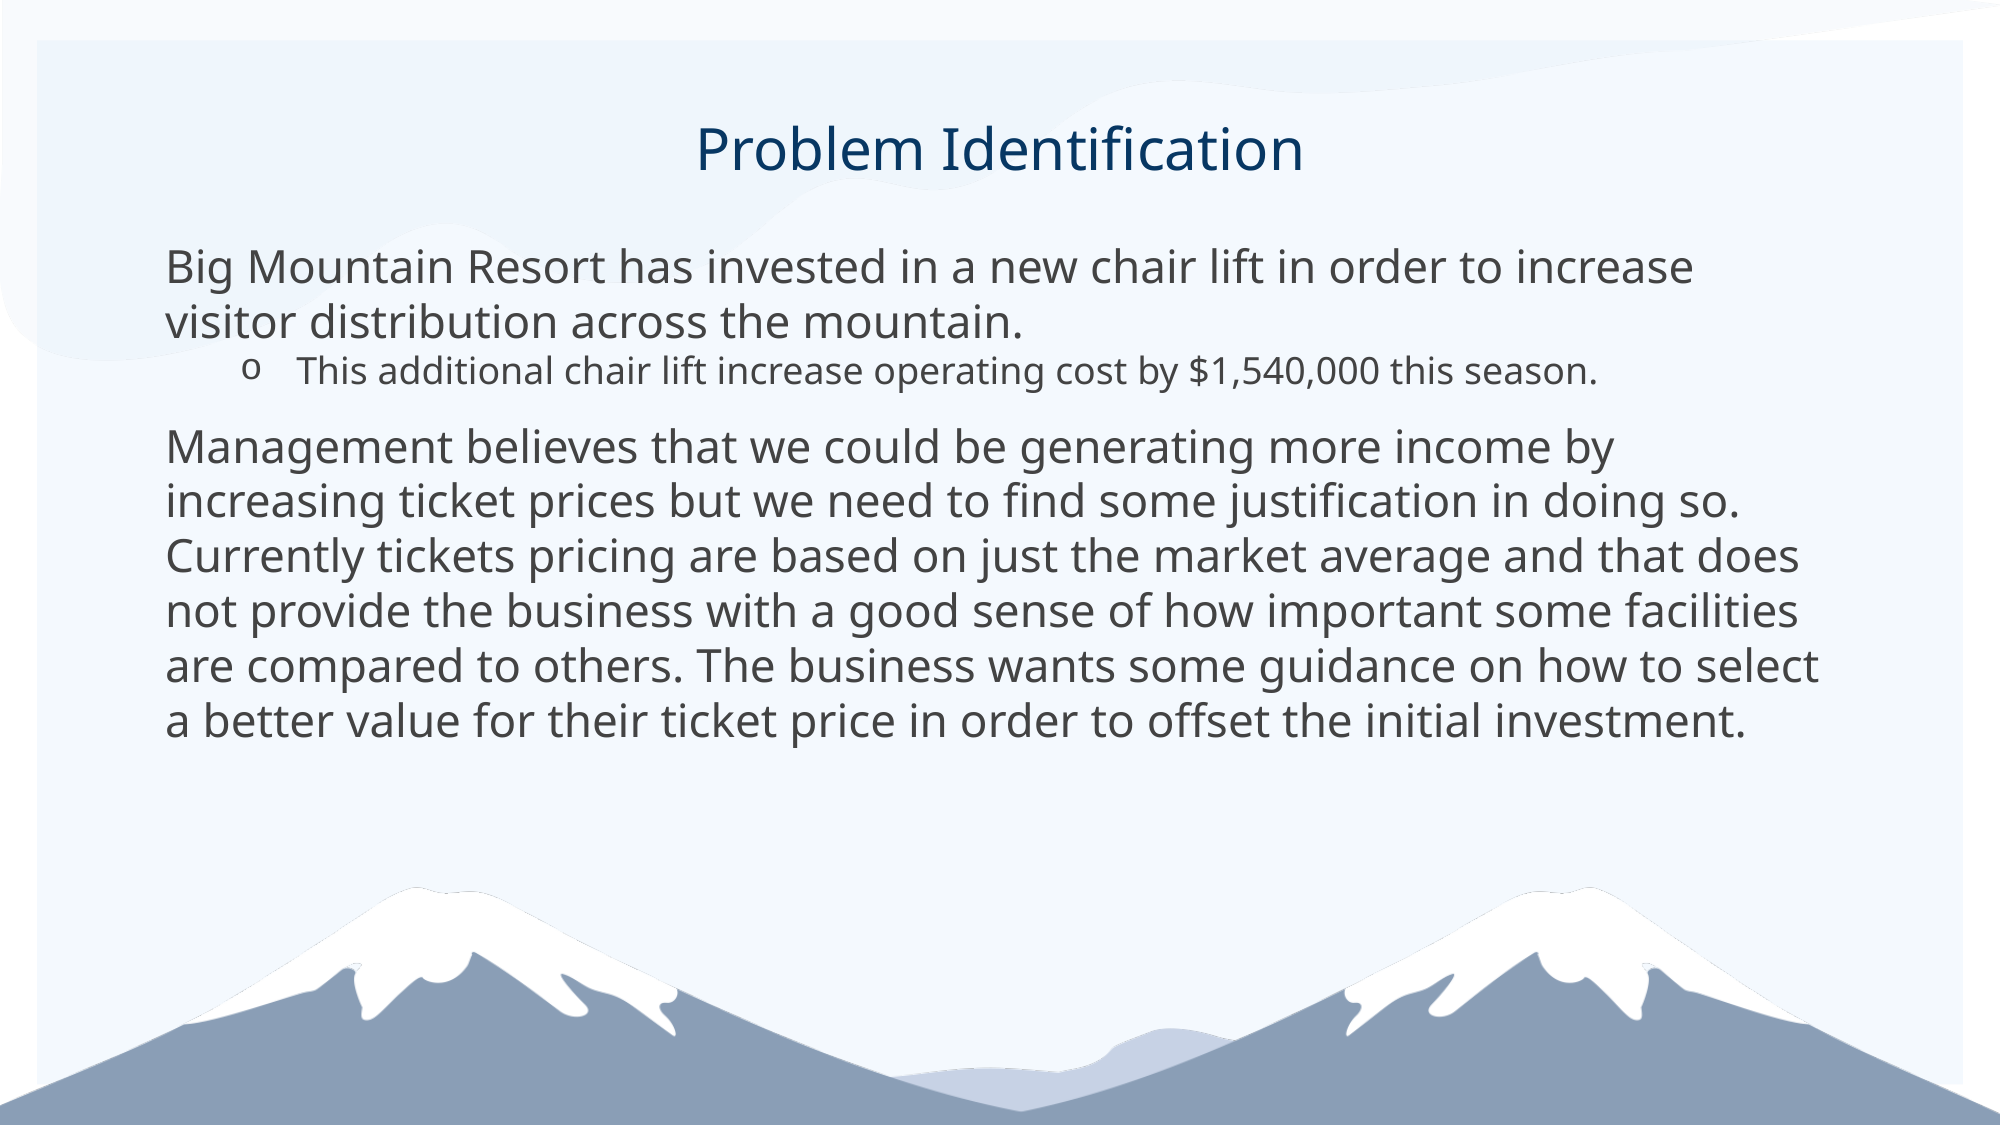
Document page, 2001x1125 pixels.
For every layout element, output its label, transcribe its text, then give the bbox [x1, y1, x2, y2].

subtitle Big Mountain Resort has invested in a new chair lift in order to increase visitor distribution across the mountain. This additional chair lift increase operating cost by $1,540,000 this season. Management believes that we could be generating more income by increasing ticket prices but we need to find some justification in doing so. Currently tickets pricing are based on just the market average and that does not provide the business with a good sense of how important some facilities are compared to others. The business wants some guidance on how to select a better value for their ticket price in order to offset the initial investment. [150, 222, 1850, 1007]
picture [0, 0, 2000, 1125]
title Problem Identification [150, 97, 1850, 222]
